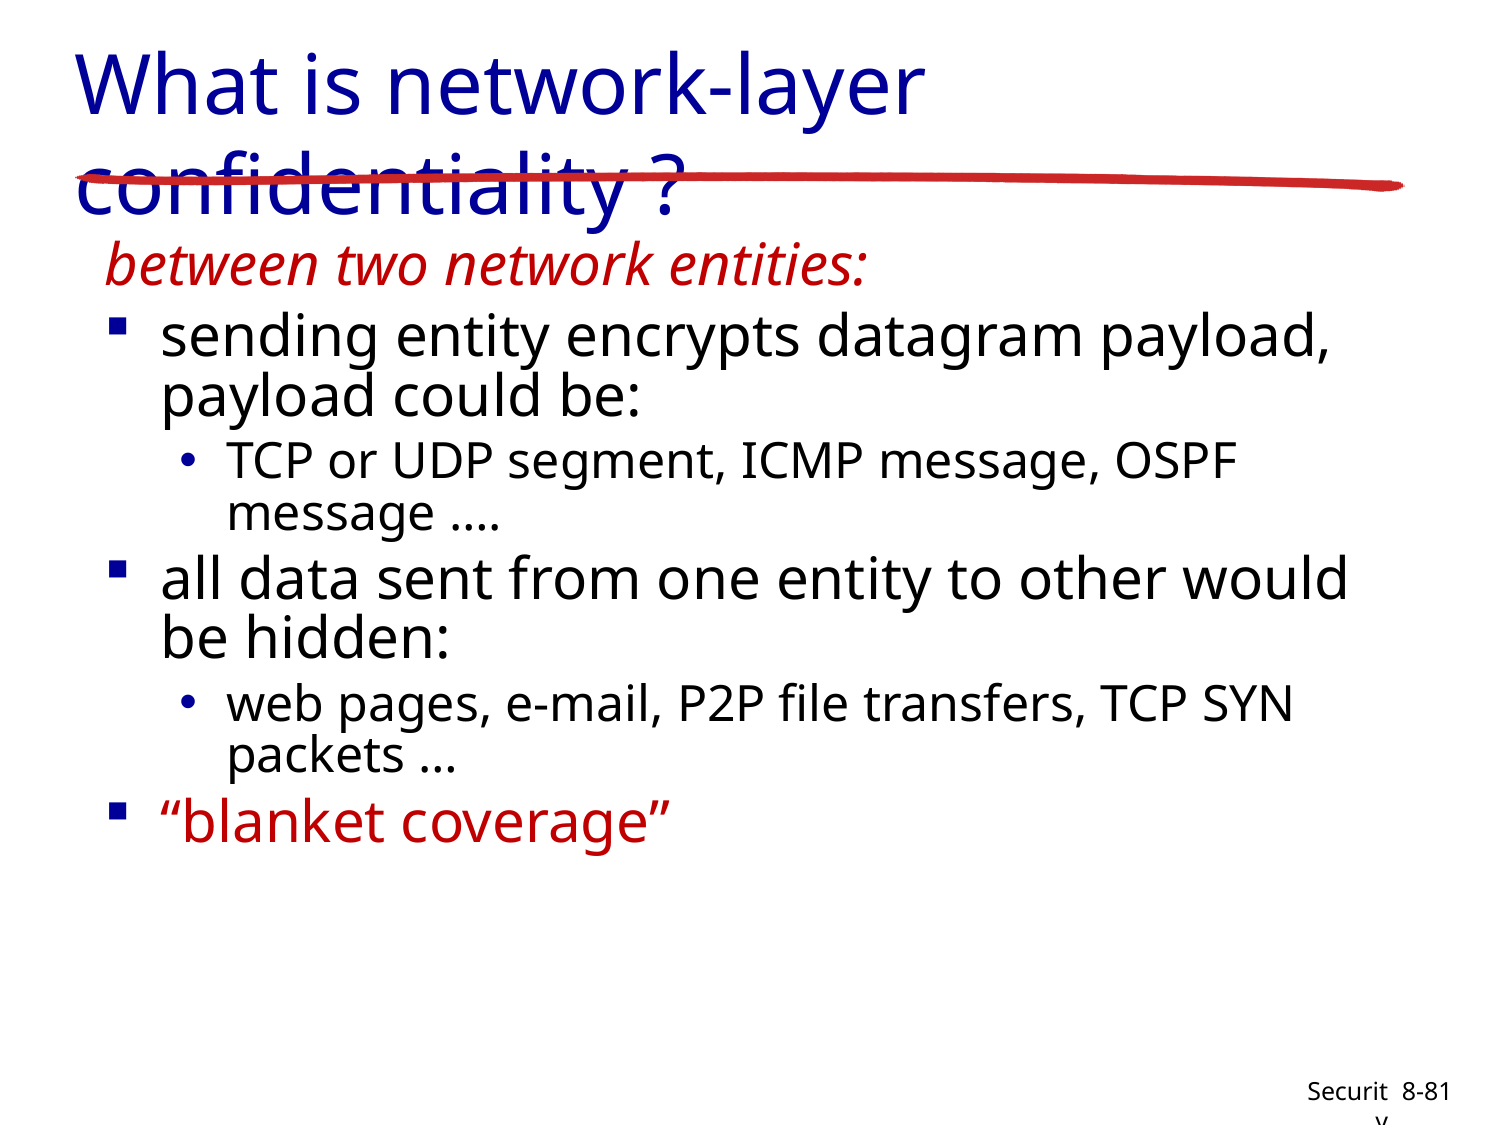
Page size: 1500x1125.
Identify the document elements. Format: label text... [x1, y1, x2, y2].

list between two network entities: sending entity encrypts datagram payload, payload could be: TCP or UDP segment, ICMP message, OSPF message …. all data sent from one entity to other would be hidden: web pages, e-mail, P2P file transfers, TCP SYN packets … “blanket coverage” [89, 230, 1409, 994]
title What is network-layer confidentiality ? [59, 37, 1449, 225]
picture [69, 167, 1420, 197]
footer Security [1284, 1067, 1403, 1110]
text_box 8-81 [1387, 1068, 1500, 1113]
